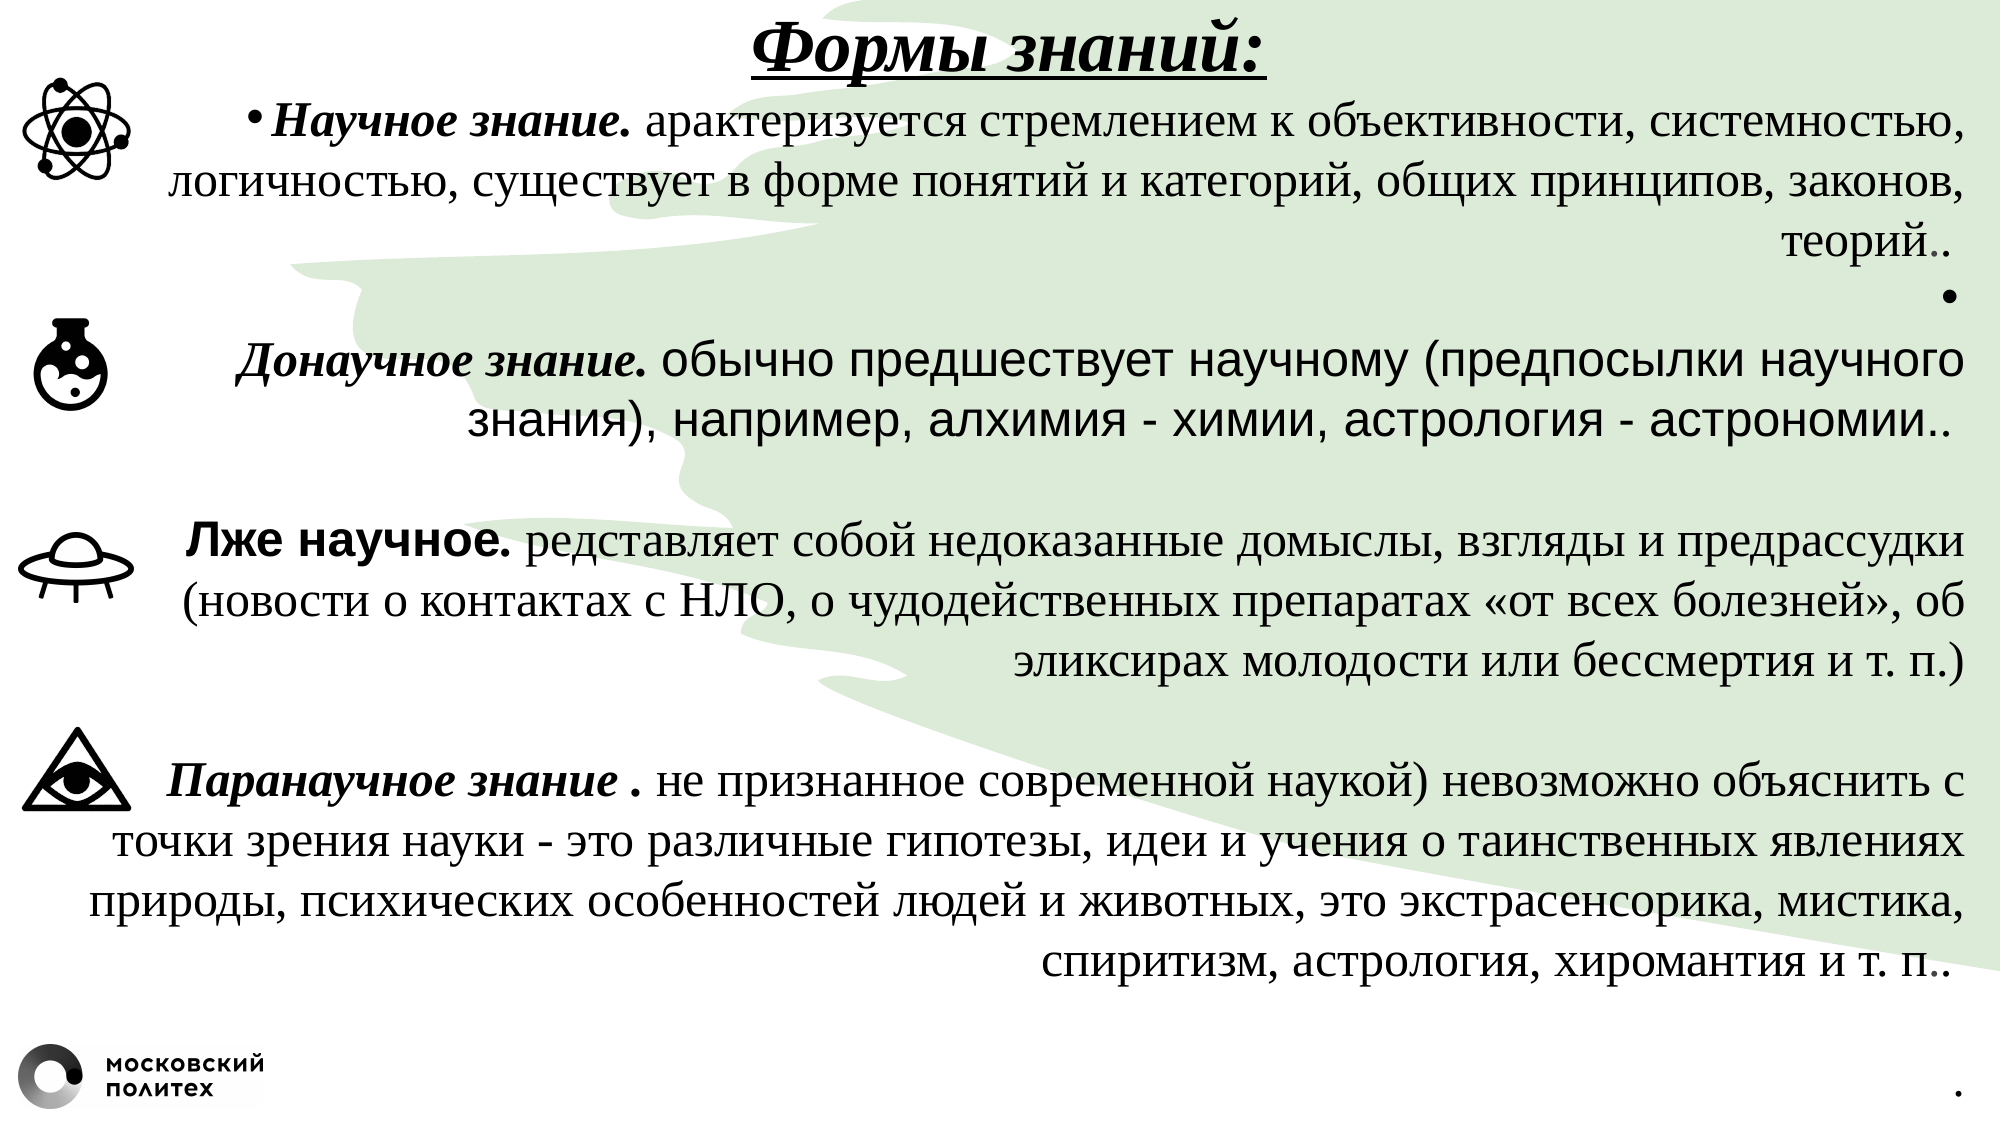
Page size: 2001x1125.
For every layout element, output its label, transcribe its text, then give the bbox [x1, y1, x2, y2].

picture [18, 531, 134, 603]
picture [0, 40, 167, 222]
picture [18, 1044, 263, 1109]
picture [0, 714, 175, 825]
picture [15, 309, 126, 421]
text_box Формы знаний: Научное знание. арактеризуется стремлением к объективности, системностью, логичностью, существует в форме понятий и категорий, общих принципов, законов, теорий.. Донаучное знание. обычно предшествует научному (предпосылки научного знания), например, алхимия - химии, астрология - астрономии.. Лже научное. редставляет собой недоказанные домыслы, взгляды и предрассудки (новости о контактах с НЛО, о чудодейственных препаратах «от всех болезней», об эликсирах молодости или бессмертия и т. п.) Паранаучное знание . не признанное современной наукой) невозможно объяснить с точки зрения науки - это различные гипотезы, идеи и учения о таинственных явлениях природы, психических особенностей людей и животных, это экстрасенсорика, мистика, спиритизм, астрология, хиромантия и т. п.. . [36, 0, 1982, 1114]
